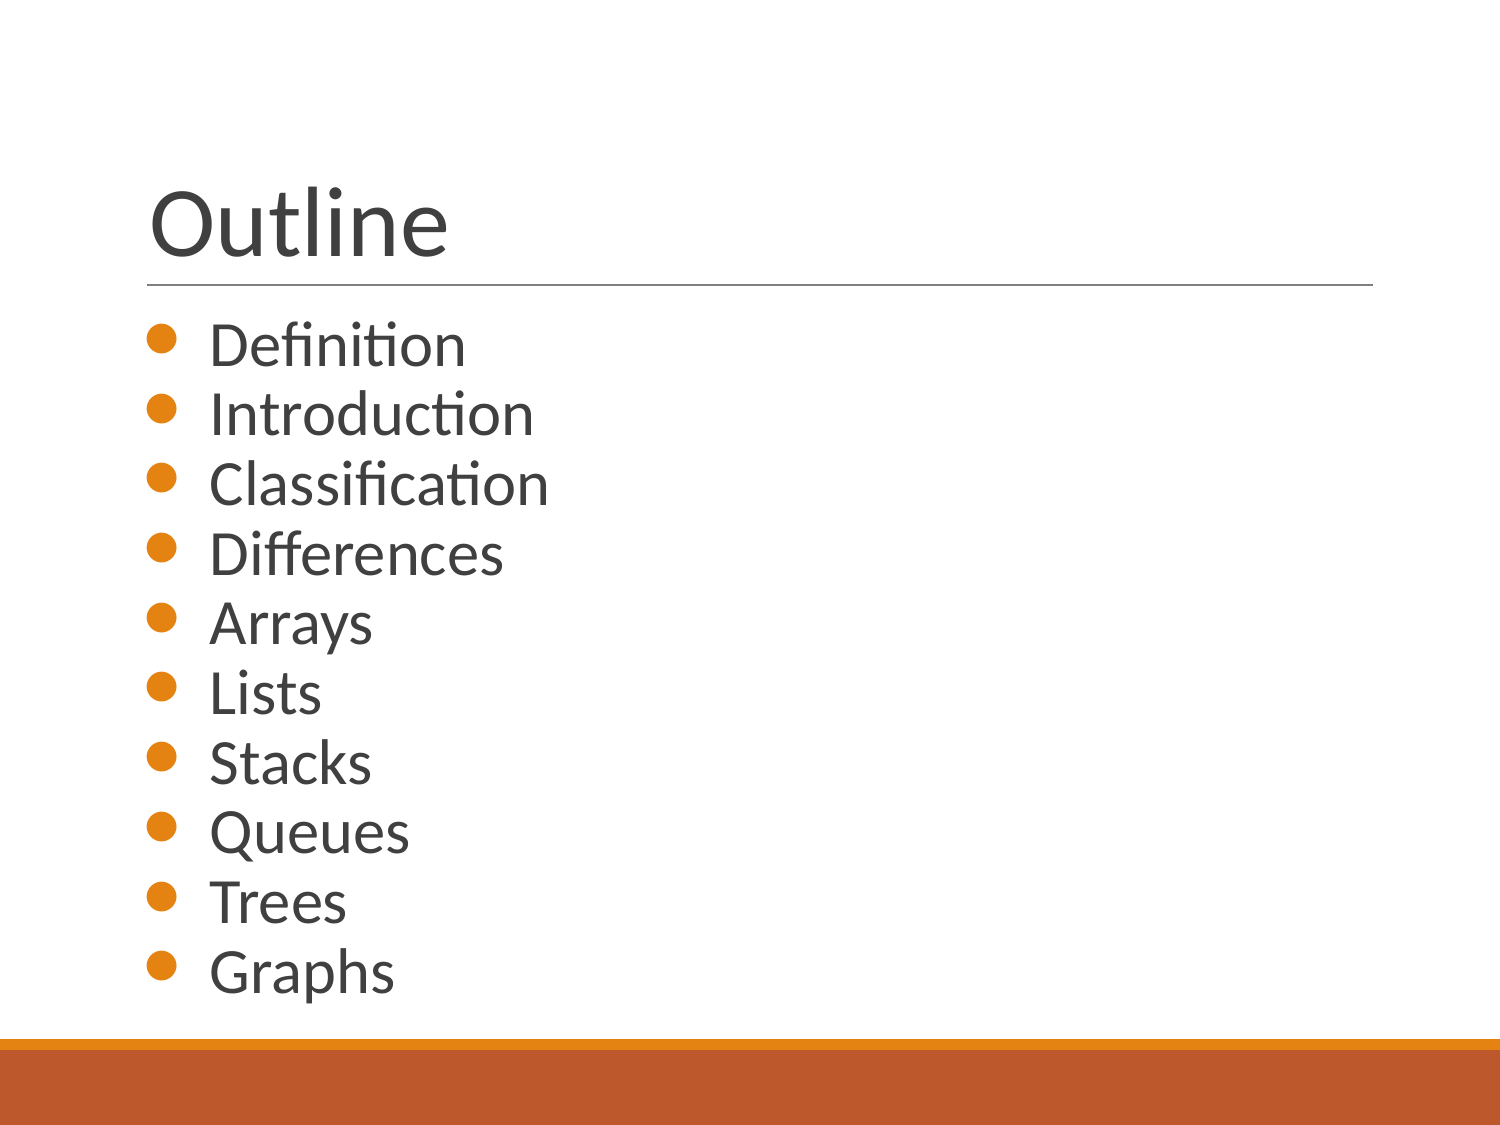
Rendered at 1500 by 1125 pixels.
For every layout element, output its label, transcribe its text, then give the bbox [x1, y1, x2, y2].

list Definition Introduction Classification Differences Arrays Lists Stacks Queues Trees Graphs [134, 302, 1373, 963]
title Outline [134, 47, 1373, 285]
